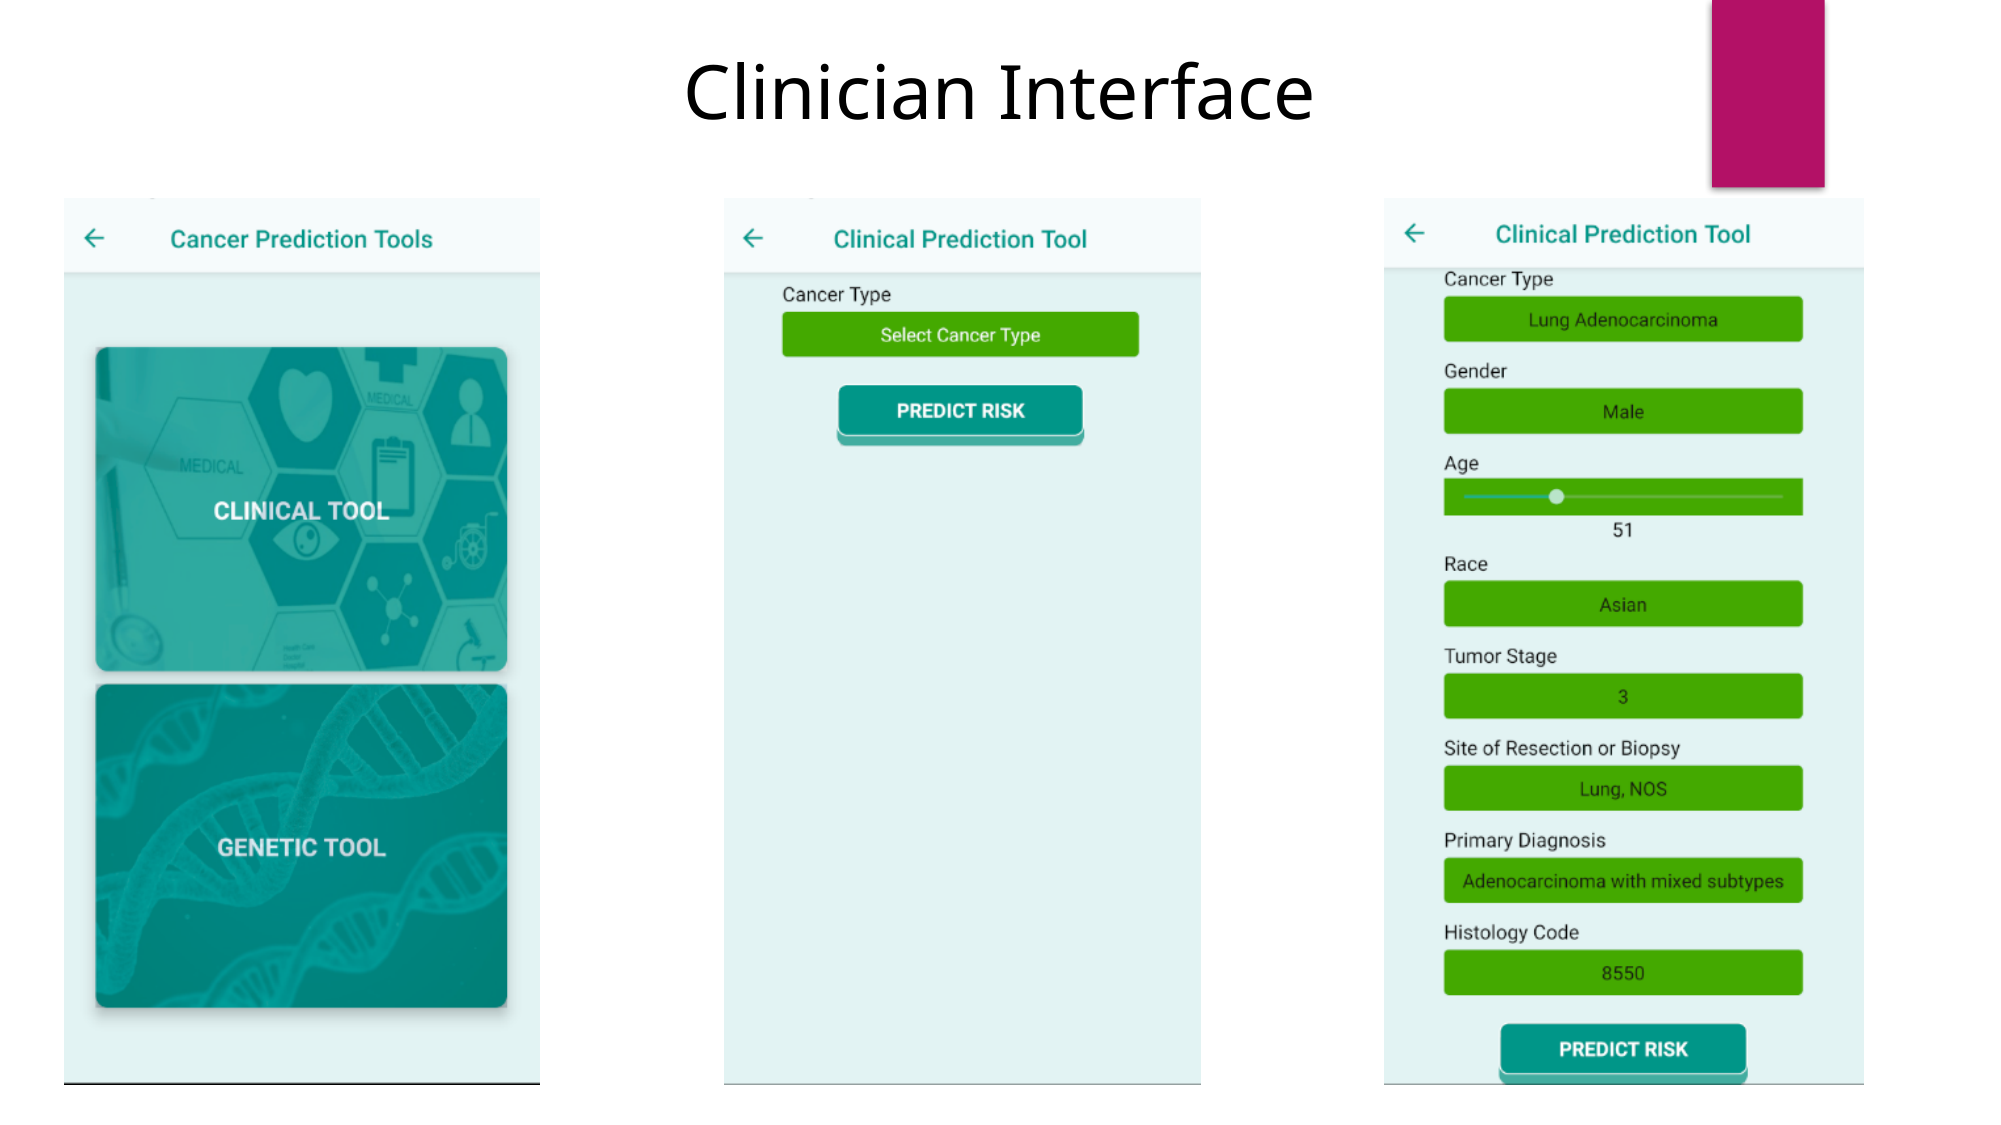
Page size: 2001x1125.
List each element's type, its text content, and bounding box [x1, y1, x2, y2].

picture [723, 198, 1201, 1086]
picture [1384, 198, 1864, 1086]
title Clinician Interface [281, 27, 1719, 144]
picture [63, 198, 541, 1086]
